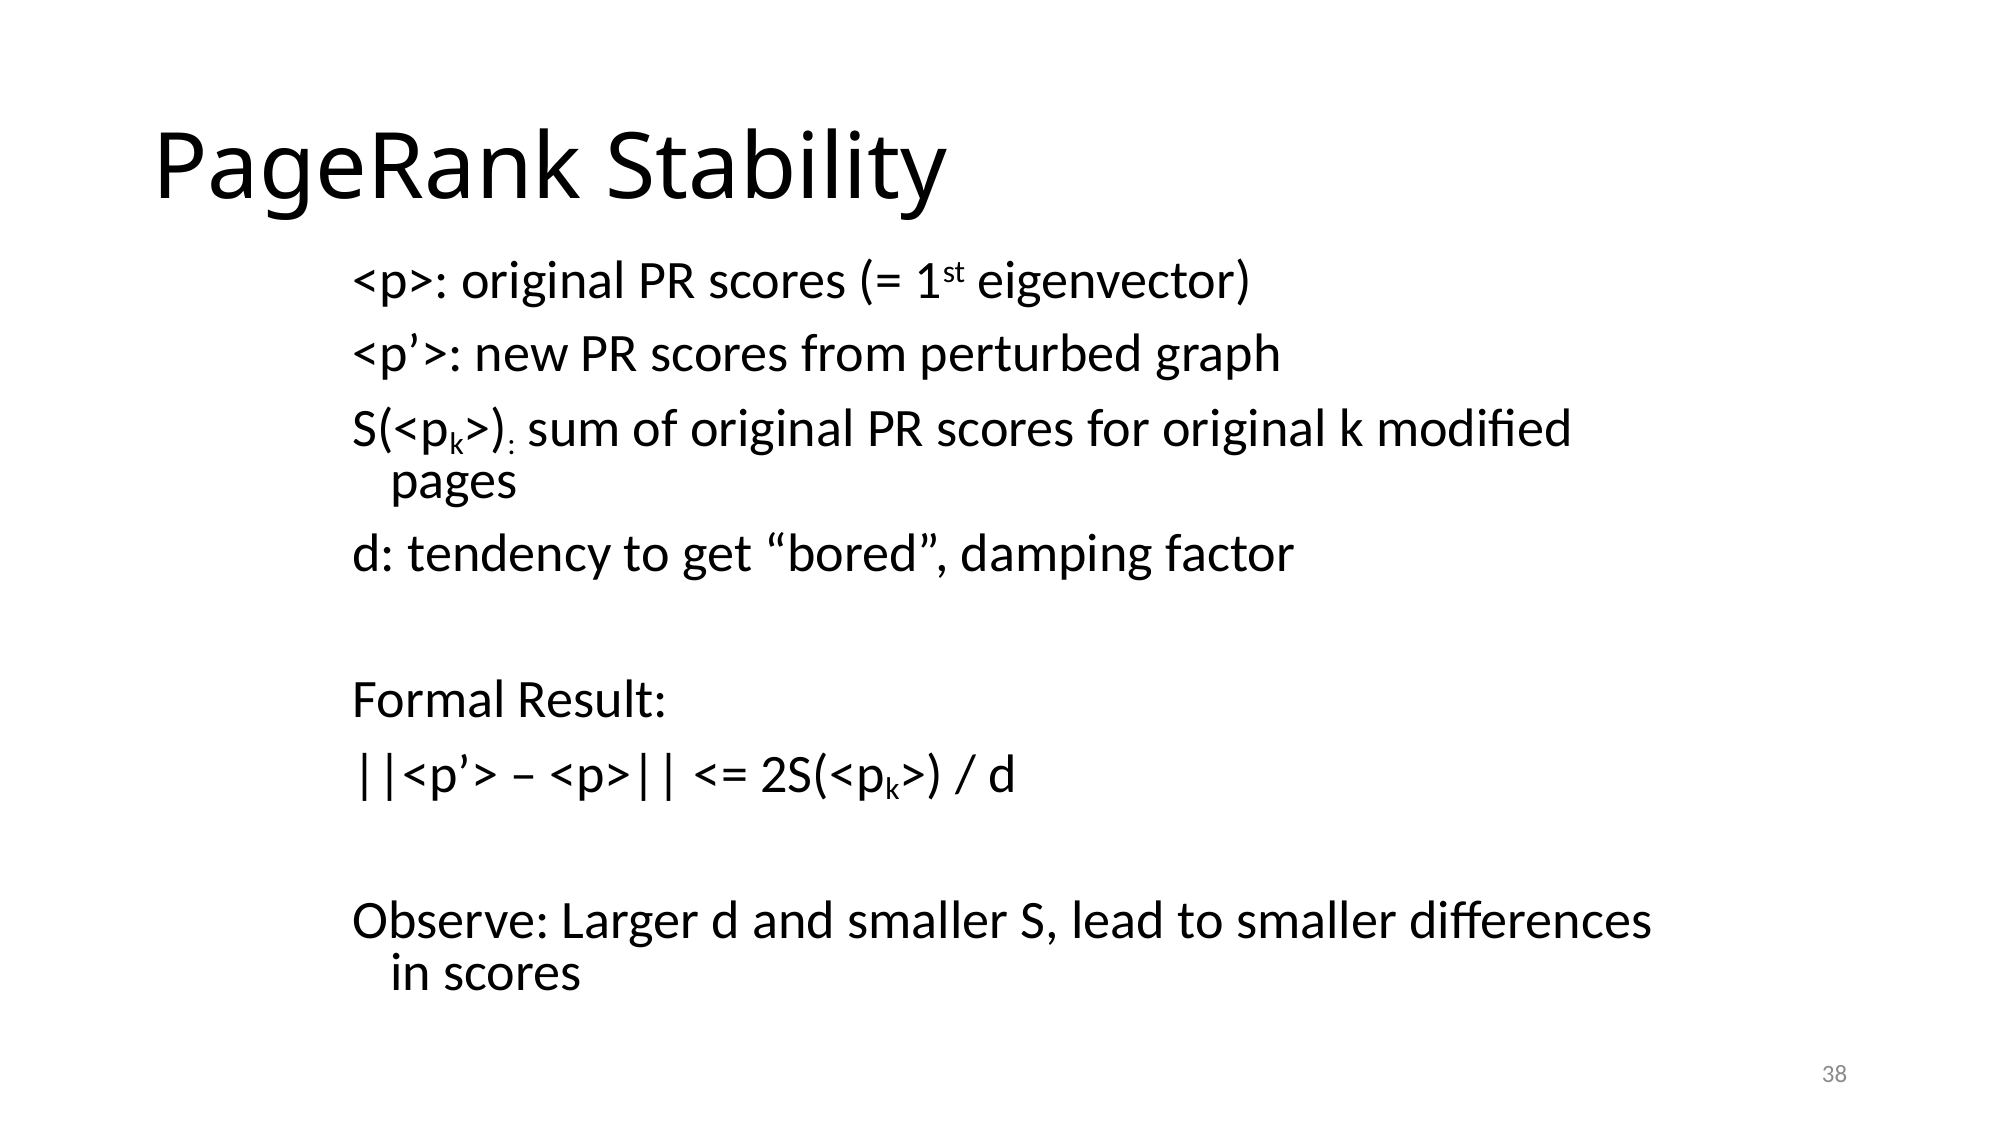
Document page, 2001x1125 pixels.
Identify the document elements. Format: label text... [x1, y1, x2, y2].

slide_number 38 [1412, 1042, 1863, 1103]
list <p>: original PR scores (= 1st eigenvector) <p’>: new PR scores from perturbed graph S(<pk>): sum of original PR scores for original k modified pages d: tendency to get “bored”, damping factor Formal Result: ||<p’> – <p>|| <= 2S(<pk>) / d Observe: Larger d and smaller S, lead to smaller differences in scores [337, 249, 1700, 1025]
title PageRank Stability [137, 59, 1863, 278]
